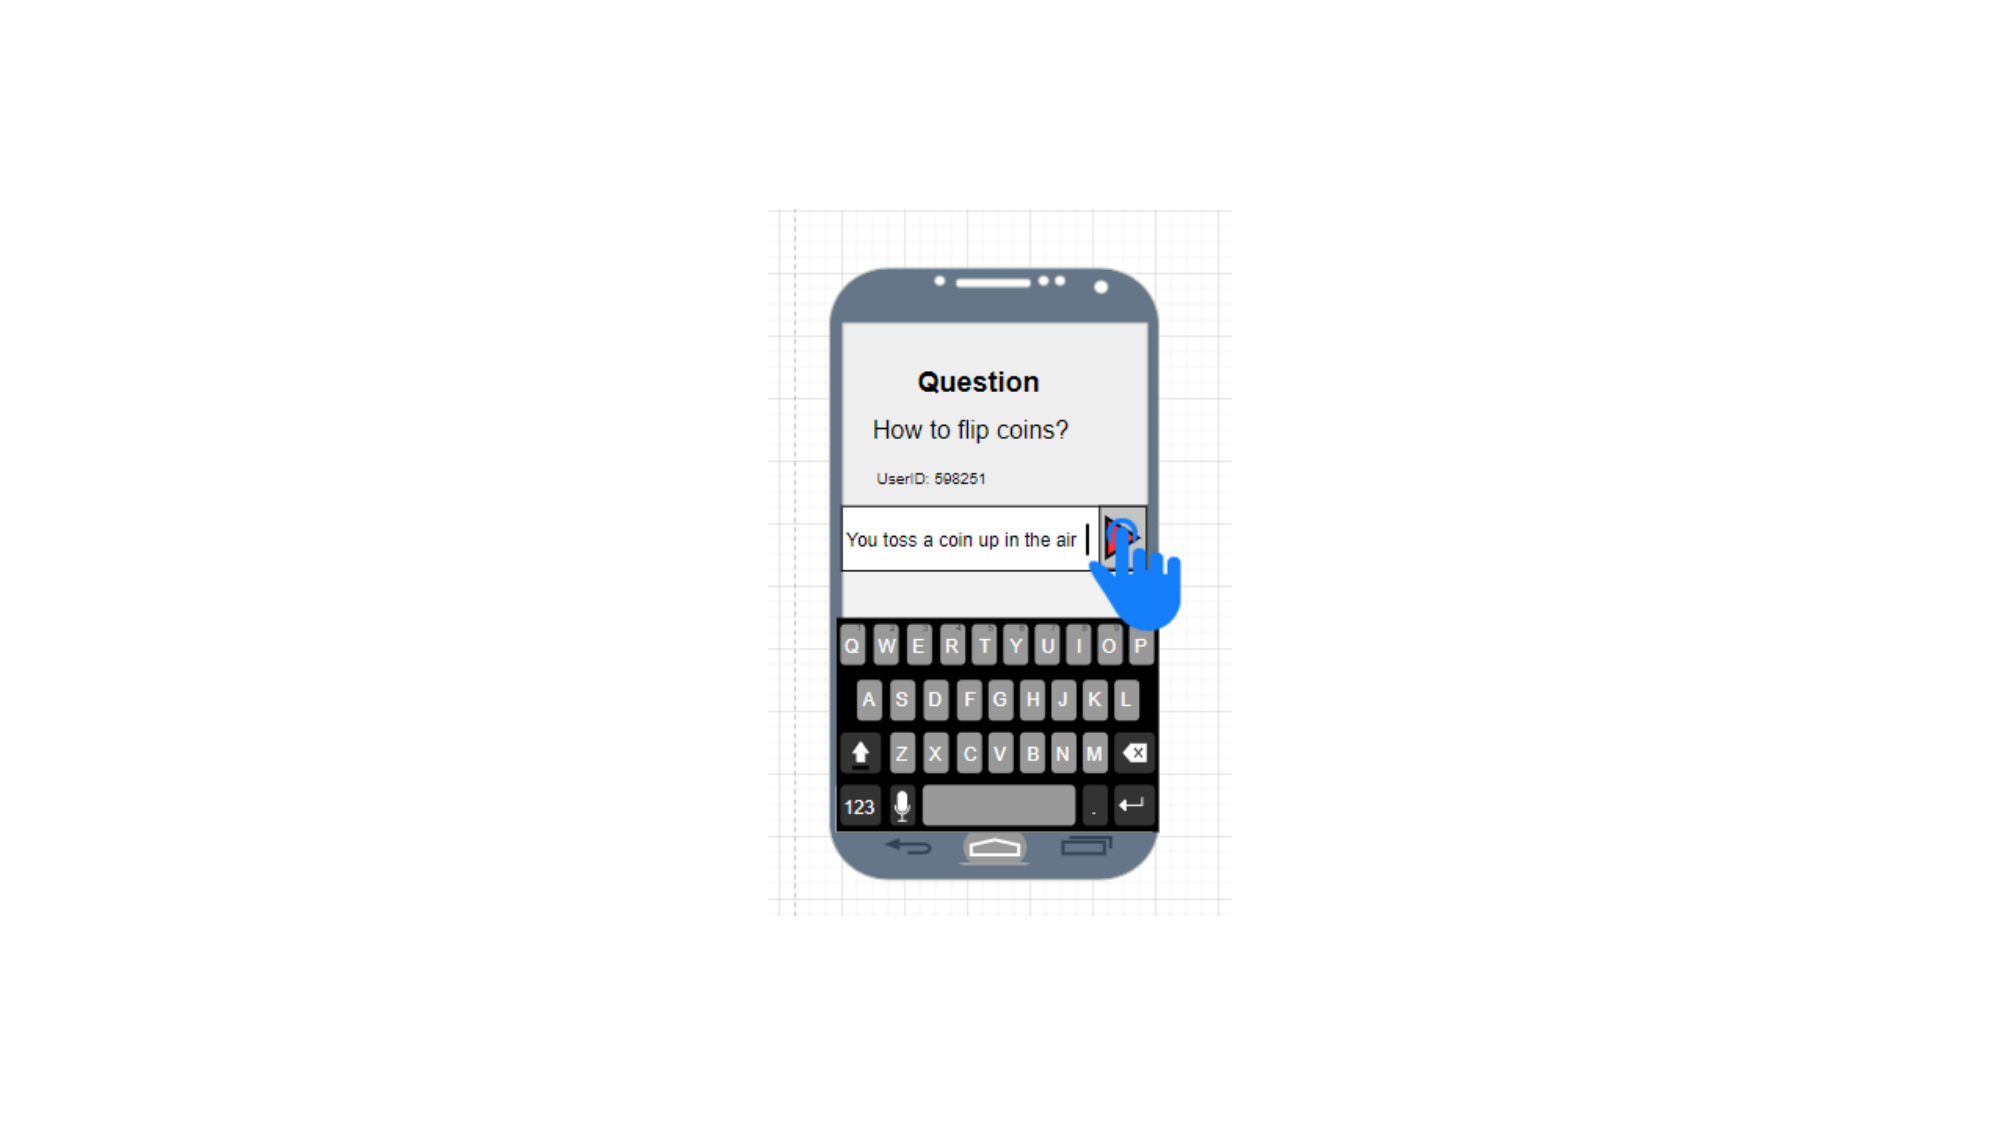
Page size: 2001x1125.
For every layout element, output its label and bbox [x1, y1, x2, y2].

picture [768, 209, 1232, 916]
